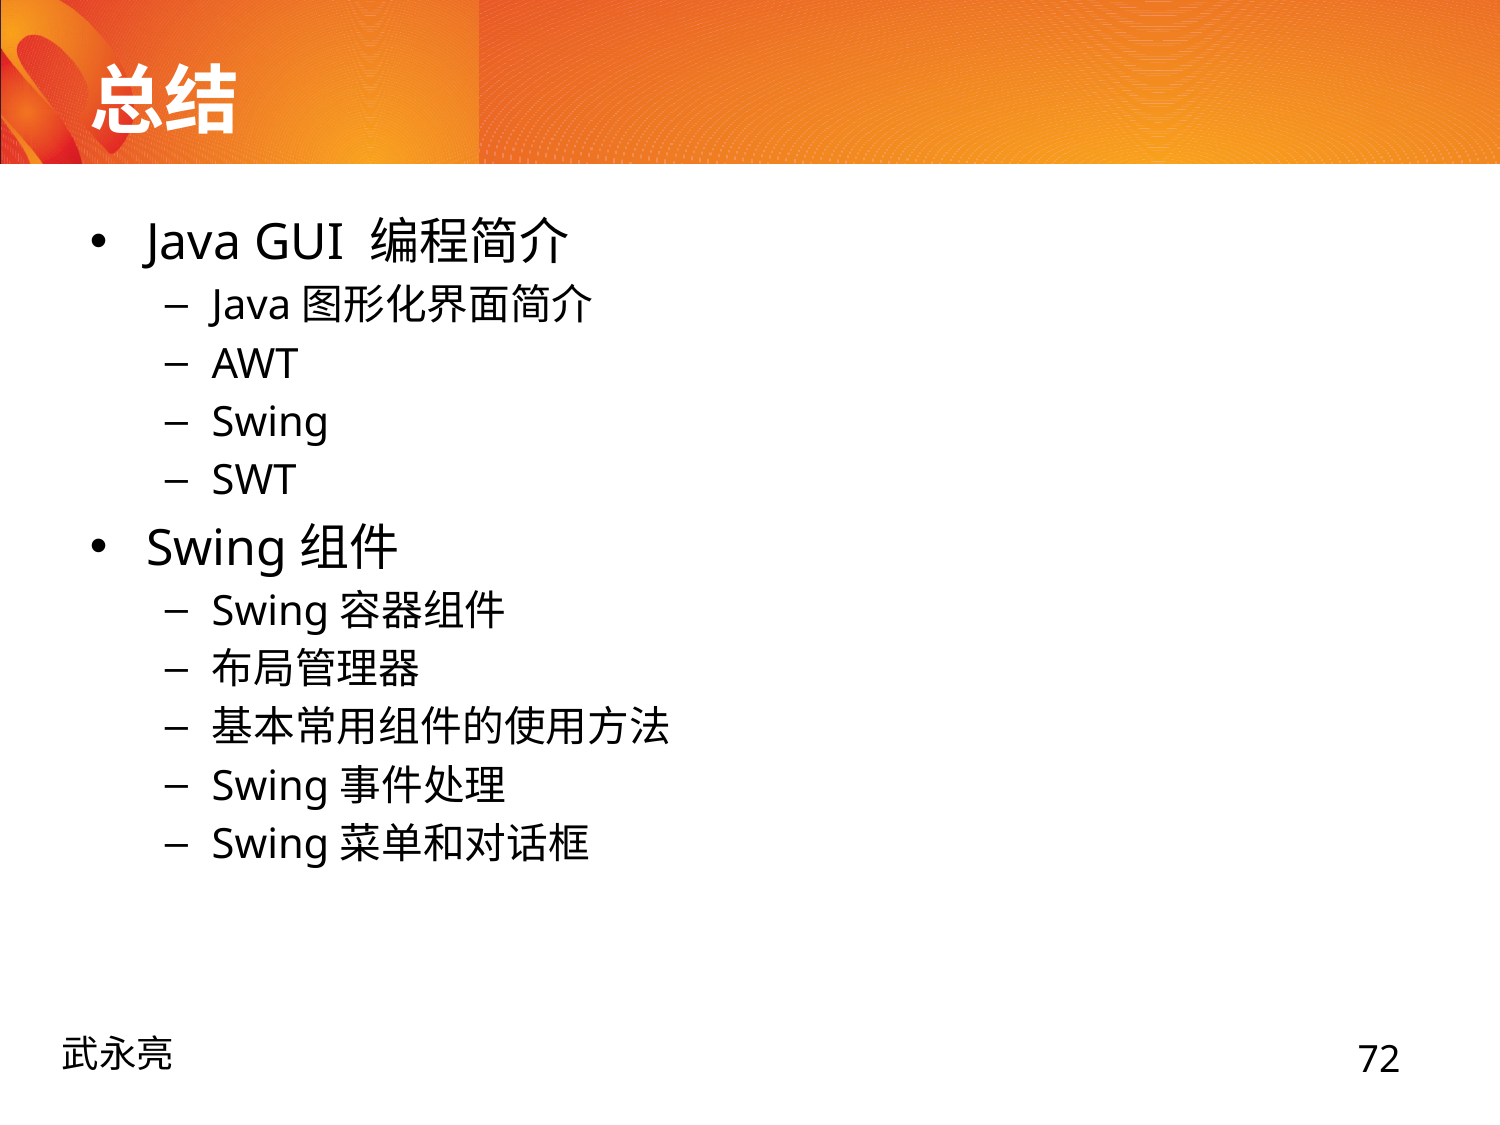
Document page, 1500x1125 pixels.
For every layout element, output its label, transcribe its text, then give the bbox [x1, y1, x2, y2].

picture [0, 0, 1500, 164]
title 总结 [75, 45, 1425, 167]
list Java GUI 编程简介 Java图形化界面简介 AWT Swing SWT Swing组件 Swing容器组件 布局管理器 基本常用组件的使用方法 Swing事件处理 Swing菜单和对话框 [75, 190, 1425, 1005]
